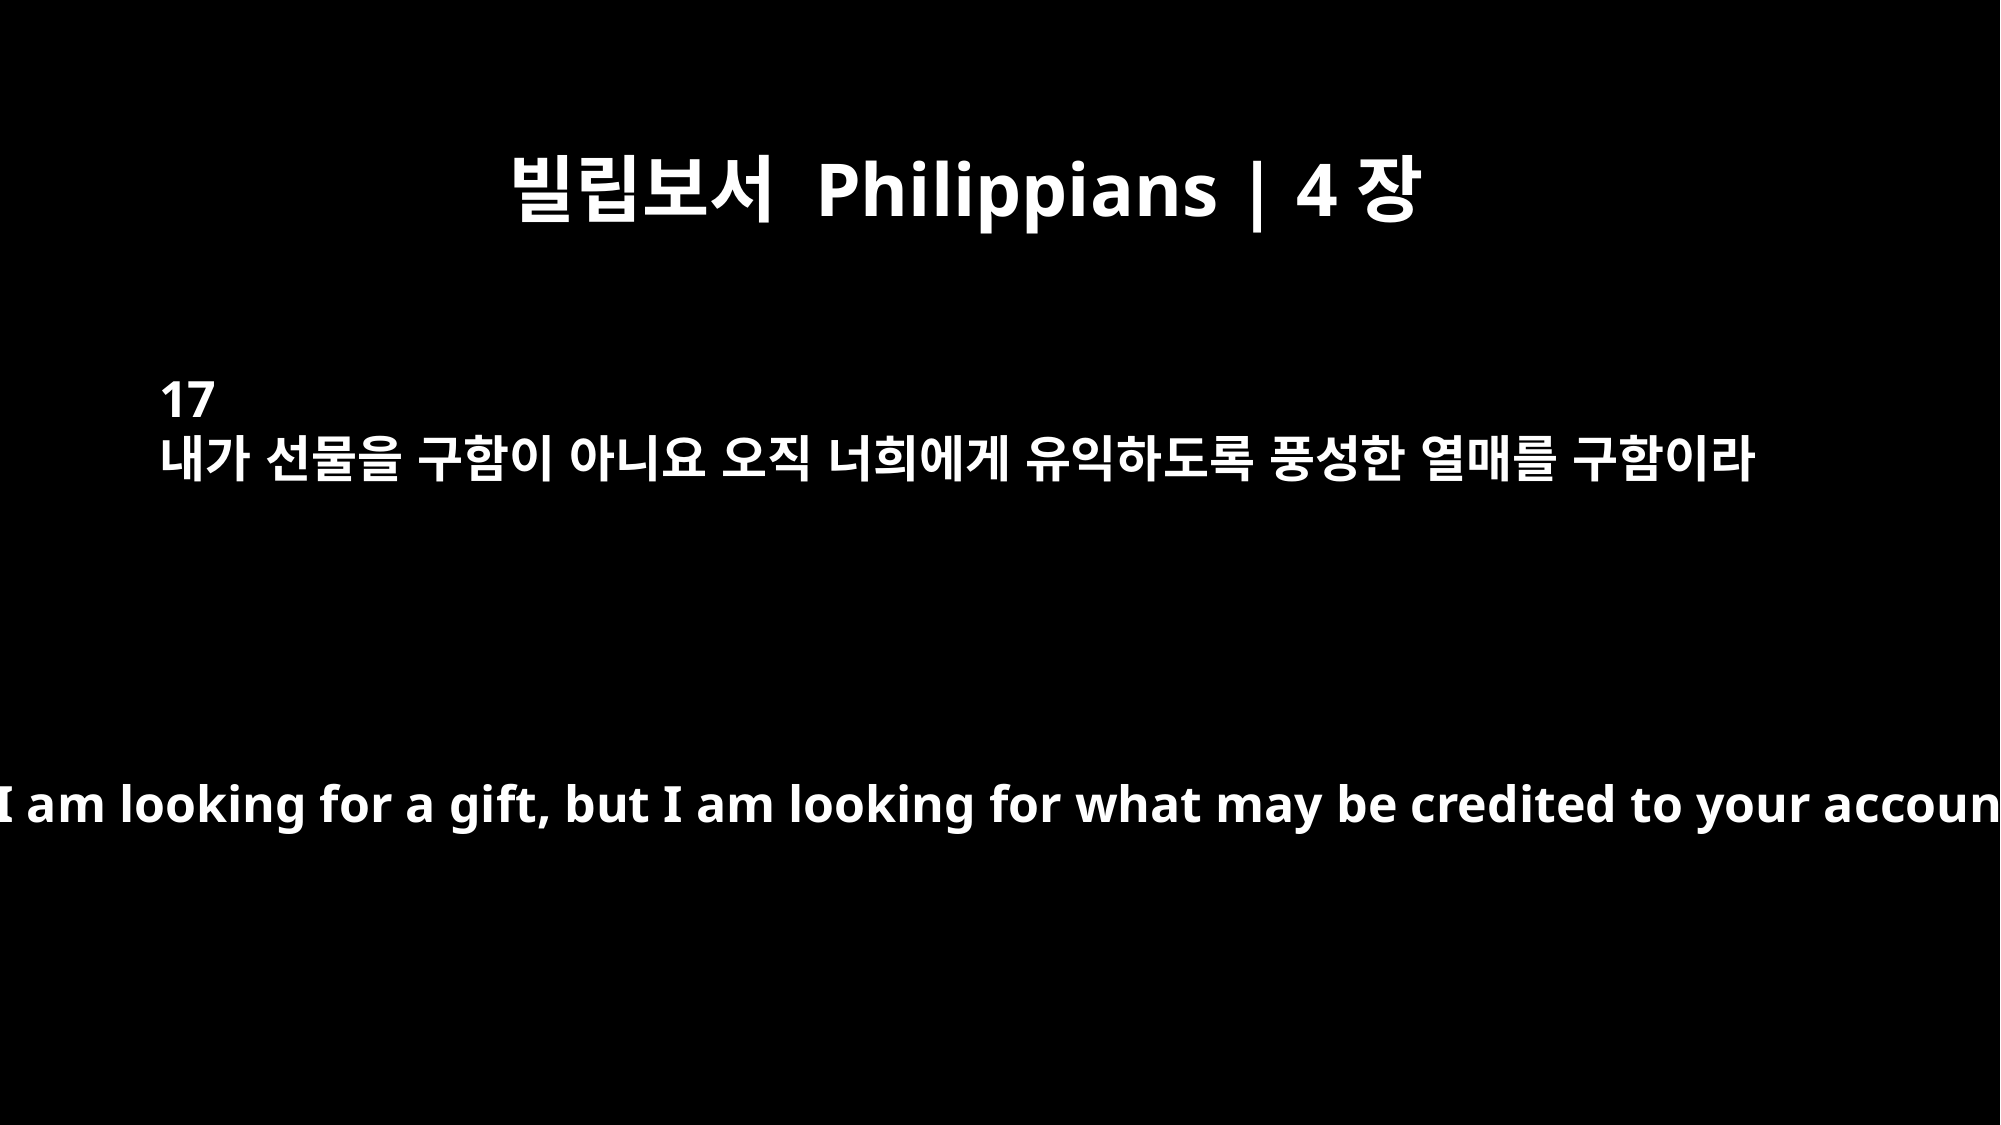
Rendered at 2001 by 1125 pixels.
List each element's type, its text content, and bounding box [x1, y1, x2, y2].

text_box 17 내가 선물을 구함이 아니요 오직 너희에게 유익하도록 풍성한 열매를 구함이라 [144, 359, 1773, 495]
text_box Not that I am looking for a gift, but I am looking for what may be credited to your account. [0, 764, 2000, 840]
text_box 빌립보서 Philippians | 4장 [493, 136, 1439, 239]
